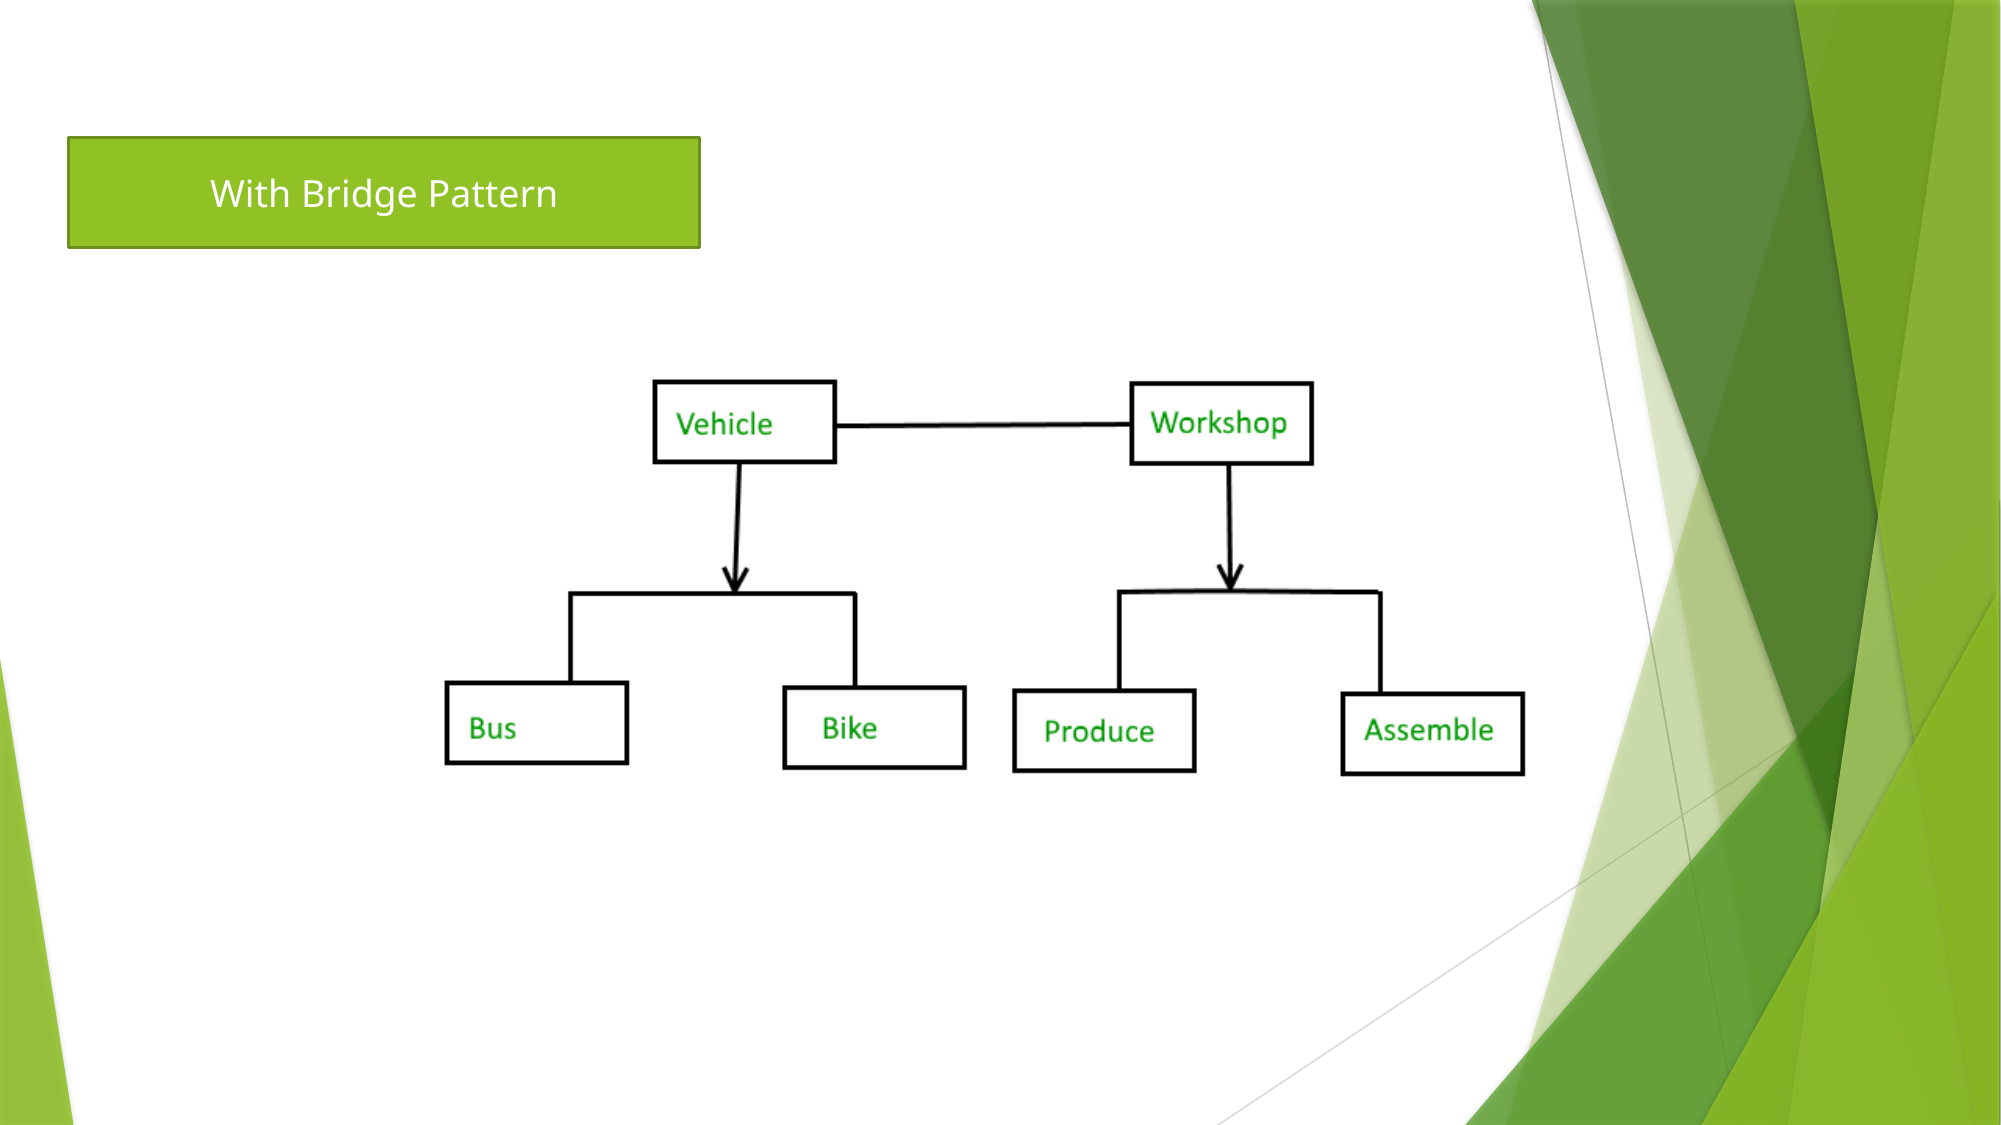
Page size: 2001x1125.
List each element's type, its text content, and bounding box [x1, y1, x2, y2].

text_box With Bridge Pattern [67, 136, 701, 249]
picture [433, 336, 1567, 789]
